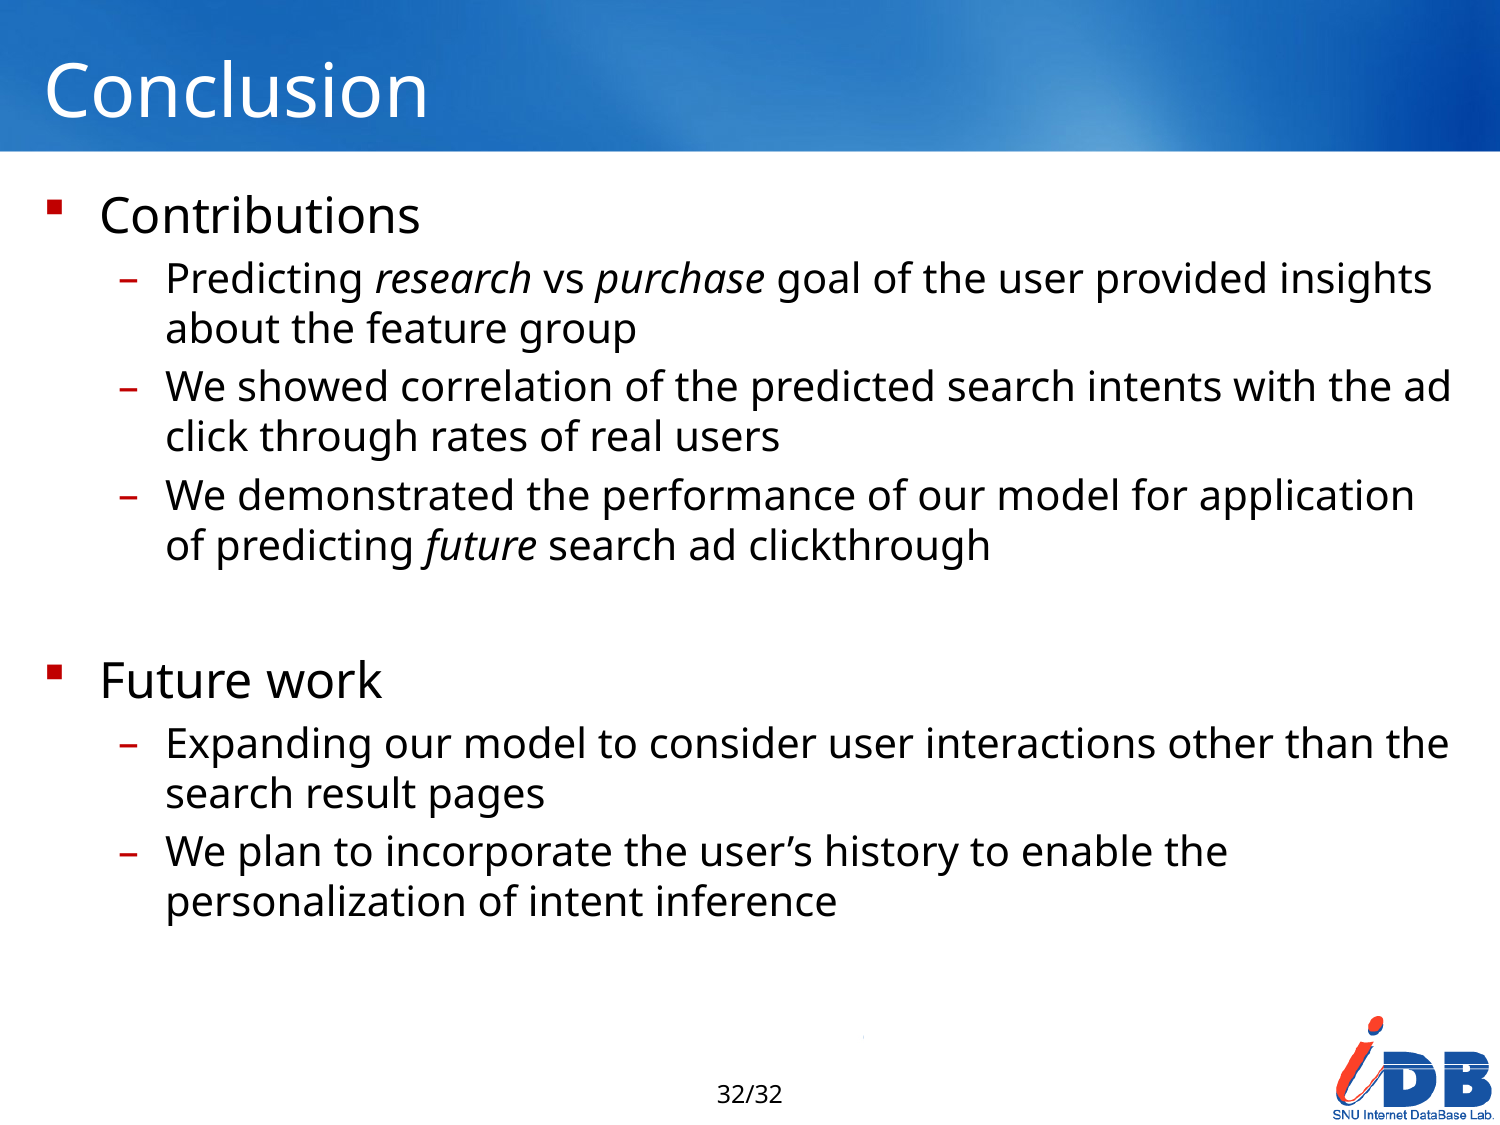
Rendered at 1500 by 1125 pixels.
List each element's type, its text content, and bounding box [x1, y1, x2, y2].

picture [0, 0, 1500, 1125]
slide_number 32/32 [697, 1078, 803, 1114]
title Conclusion [28, 23, 1472, 153]
list Contributions Predicting research vs purchase goal of the user provided insights about the feature group We showed correlation of the predicted search intents with the ad click through rates of real users We demonstrated the performance of our model for application of predicting future search ad clickthrough Future work Expanding our model to consider user interactions other than the search result pages We plan to incorporate the user’s history to enable the personalization of intent inference [28, 175, 1472, 1067]
